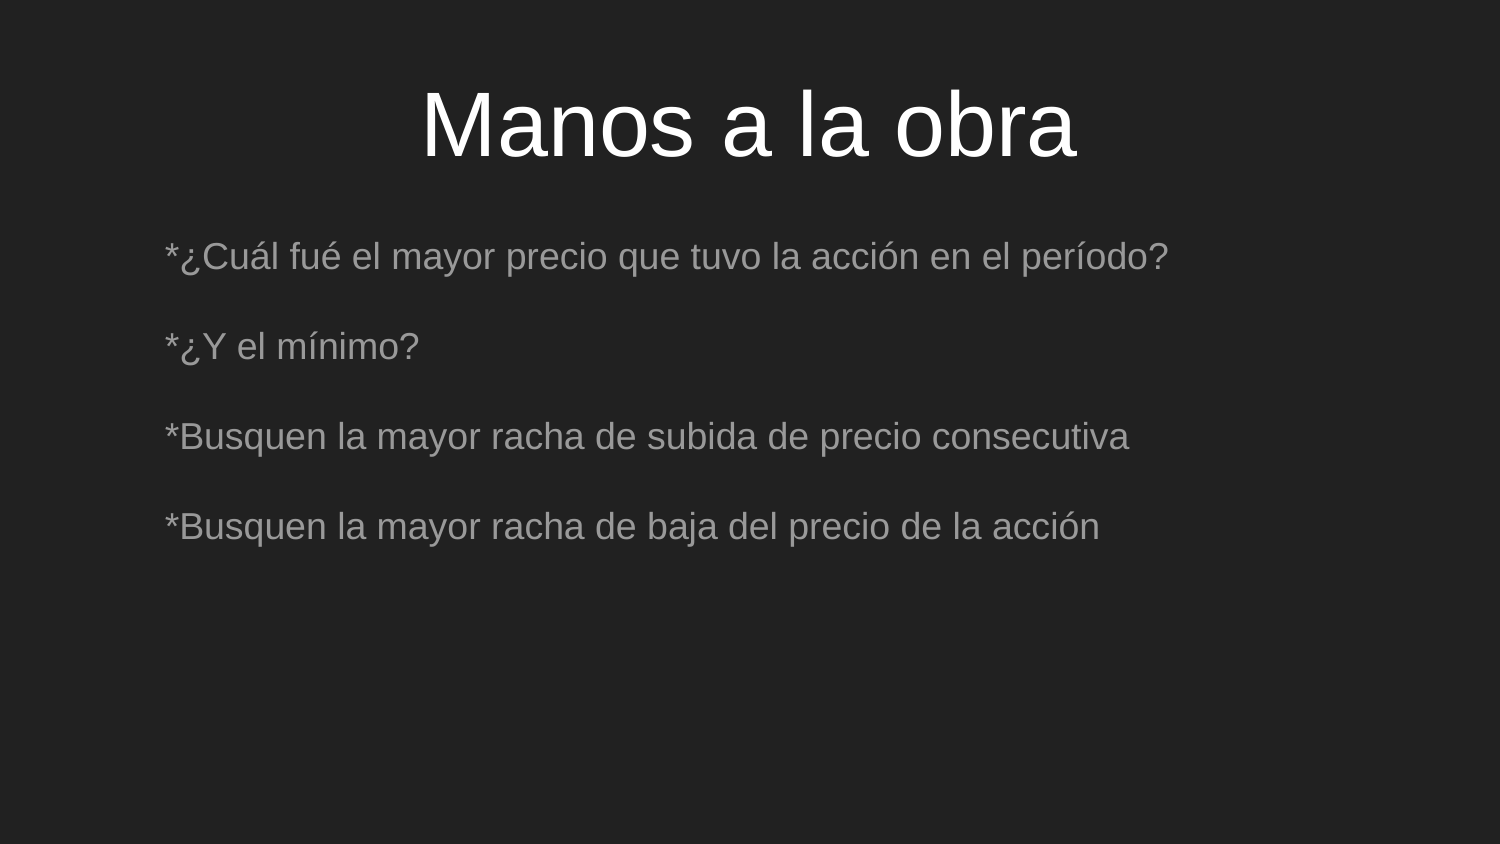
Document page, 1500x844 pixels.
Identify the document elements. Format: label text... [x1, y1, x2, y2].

title Manos a la obra [51, 68, 1449, 171]
text_box *¿Cuál fué el mayor precio que tuvo la acción en el período? *¿Y el mínimo? *Busquen la mayor racha de subida de precio consecutiva *Busquen la mayor racha de baja del precio de la acción [149, 225, 1388, 534]
